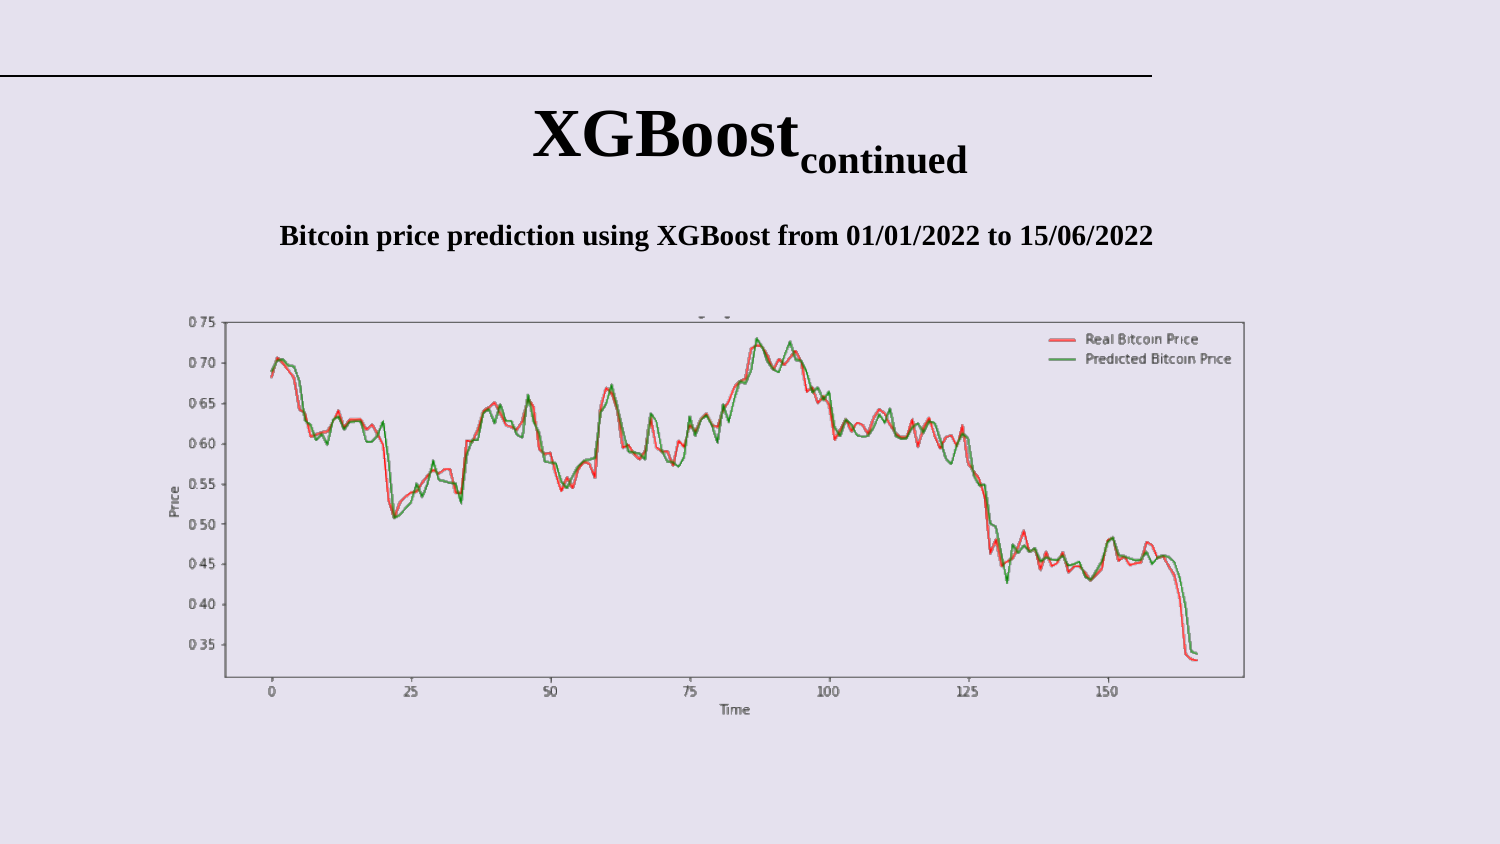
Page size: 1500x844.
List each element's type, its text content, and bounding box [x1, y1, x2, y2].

text_box Bitcoin price prediction using XGBoost from 01/01/2022 to 15/06/2022 [264, 208, 1236, 259]
picture [160, 300, 1279, 729]
title XGBoostcontinued [116, 72, 1383, 167]
